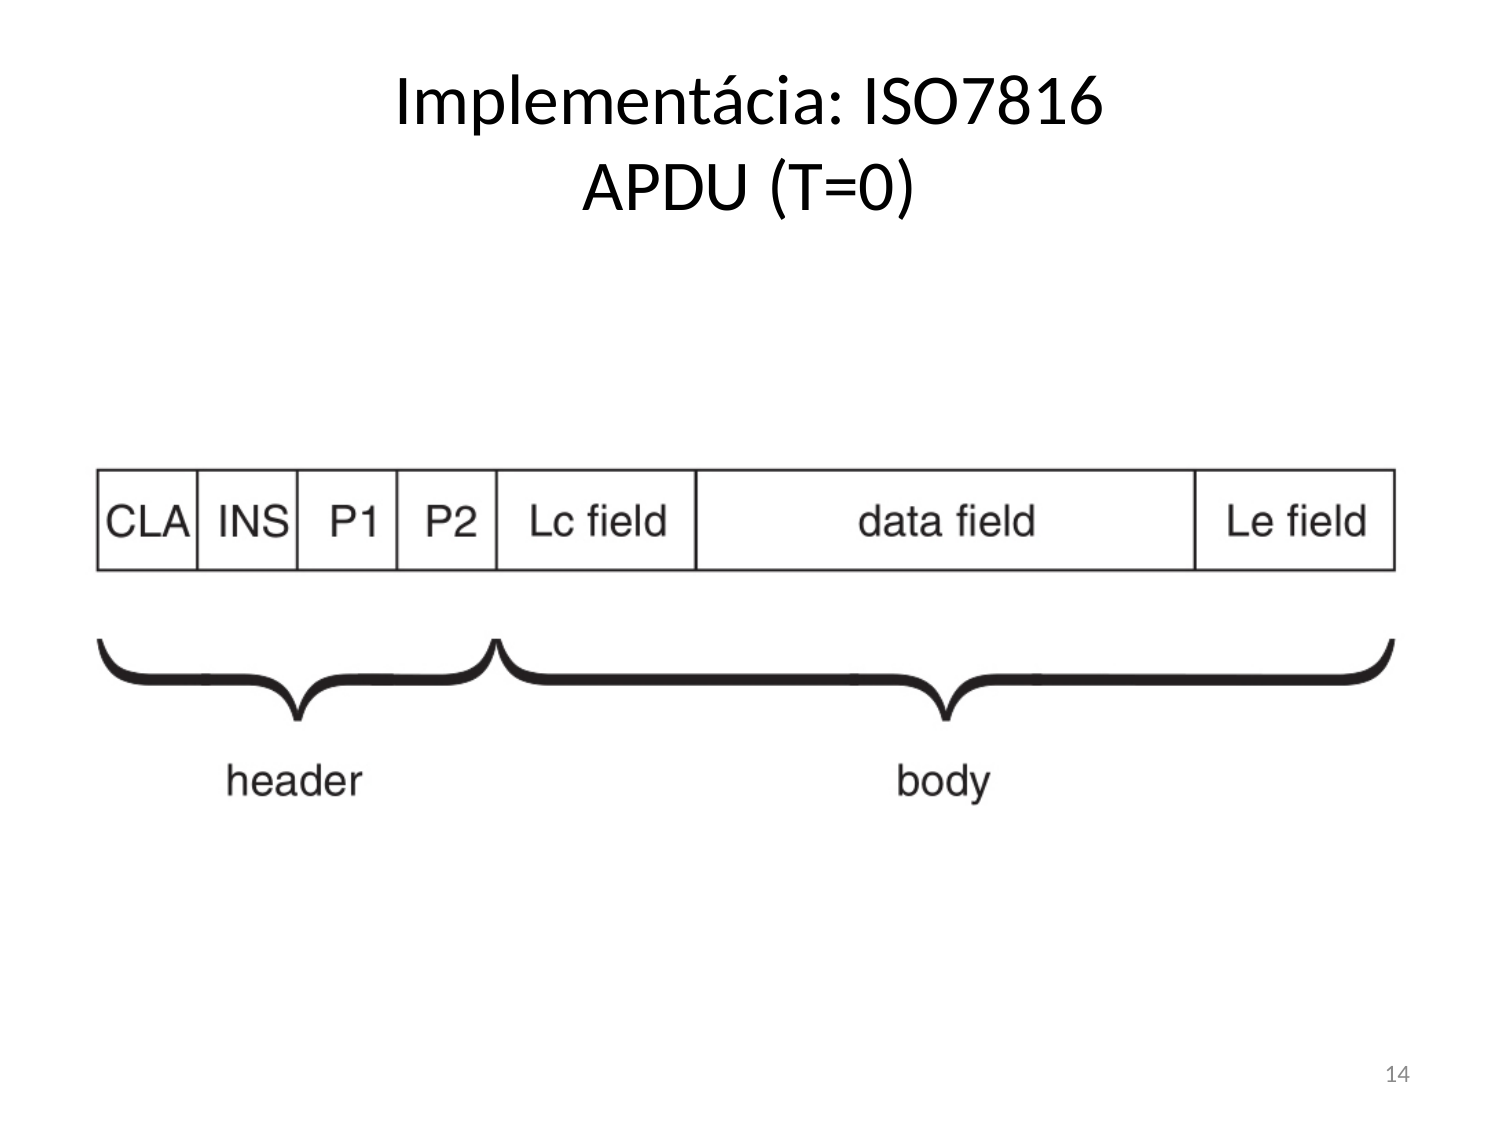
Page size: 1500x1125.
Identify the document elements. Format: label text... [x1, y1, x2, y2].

slide_number 14 [1074, 1042, 1425, 1103]
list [74, 454, 1426, 846]
title Implementácia: ISO7816 APDU (T=0) [75, 45, 1425, 233]
